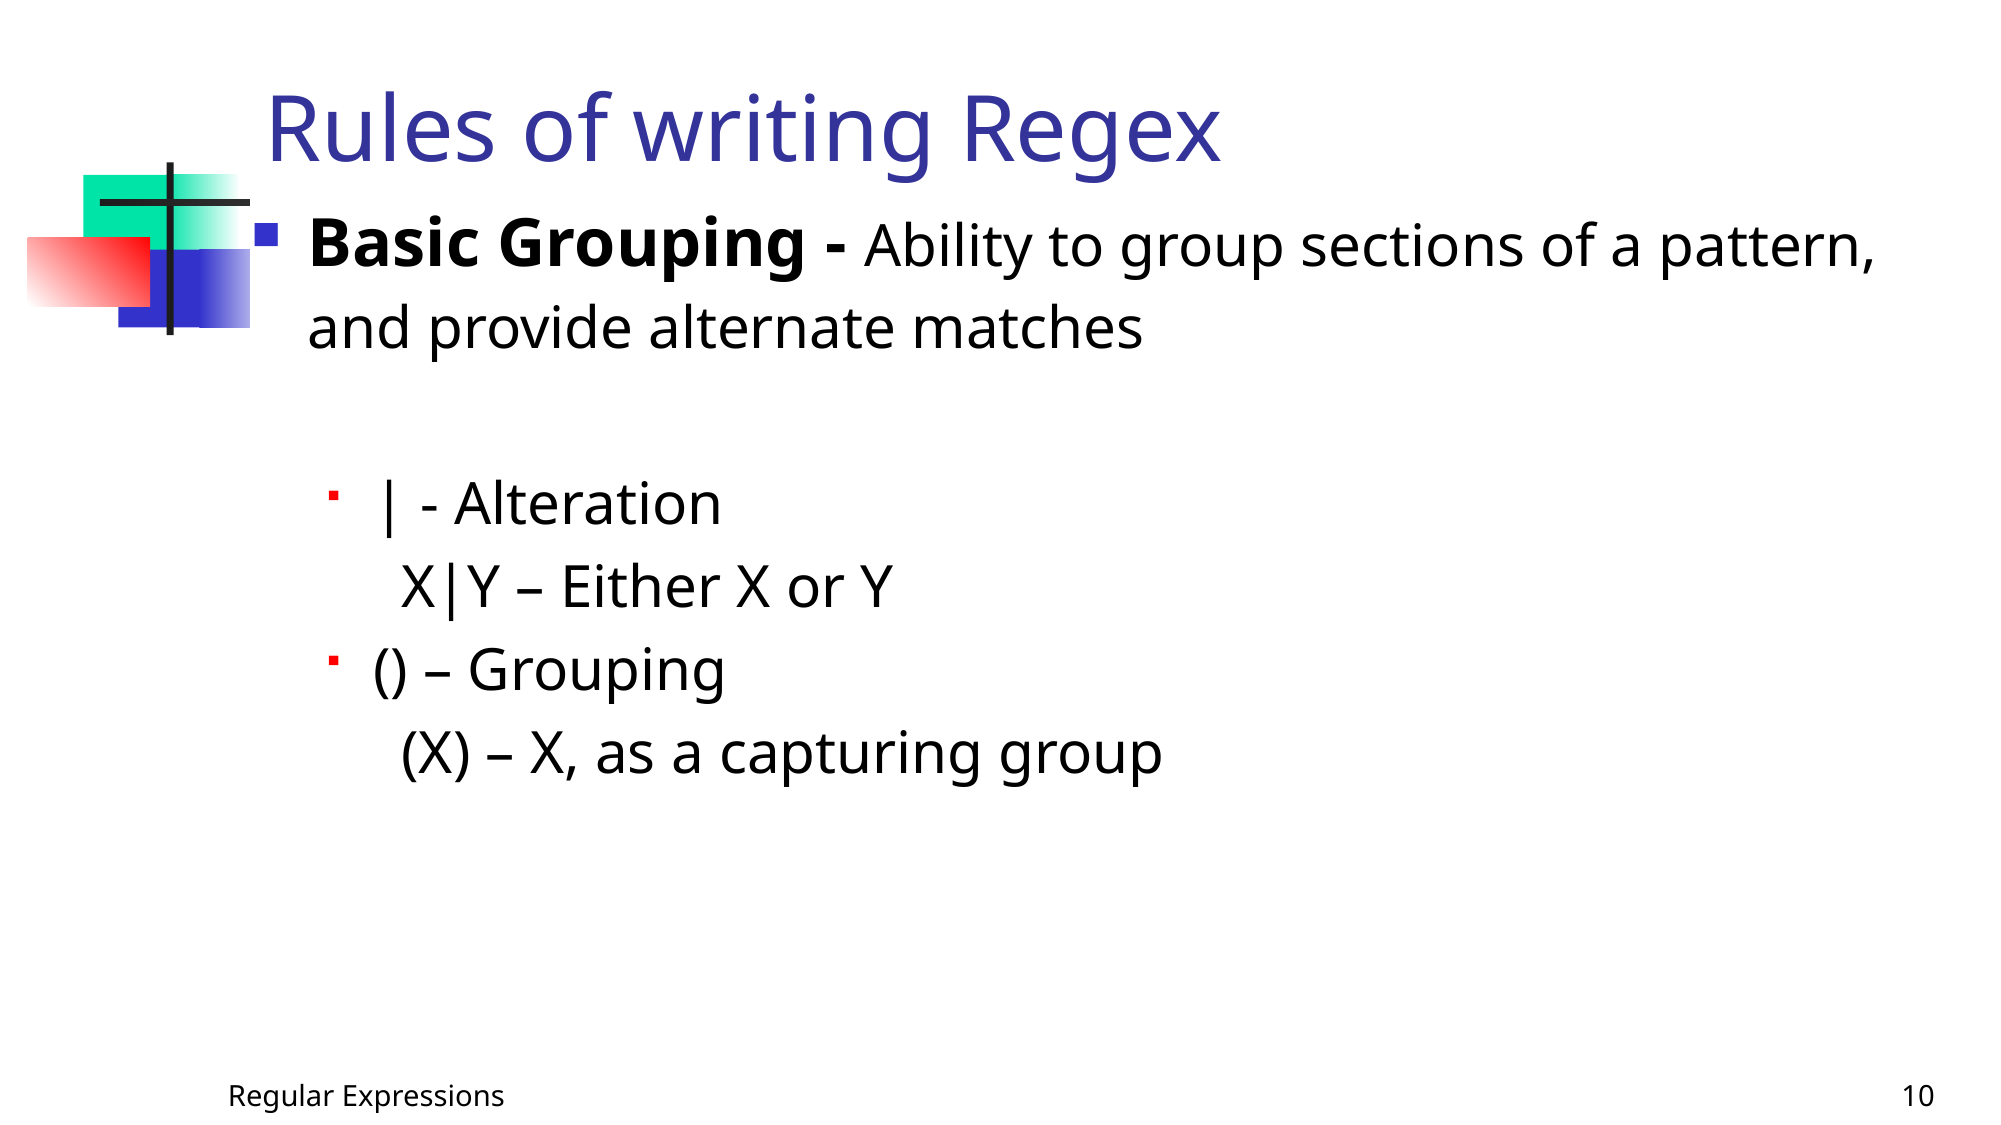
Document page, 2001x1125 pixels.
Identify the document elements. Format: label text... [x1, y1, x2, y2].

table_header Basic Grouping - Ability to group sections of a pattern, and provide alternate matches | - Alteration X|Y – Either X or Y () – Grouping (X) – X, as a capturing group [250, 187, 1894, 945]
title Rules of writing Regex [249, 0, 1955, 188]
footer Regular Expressions [49, 1049, 684, 1125]
slide_number 10 [1533, 1049, 1951, 1125]
